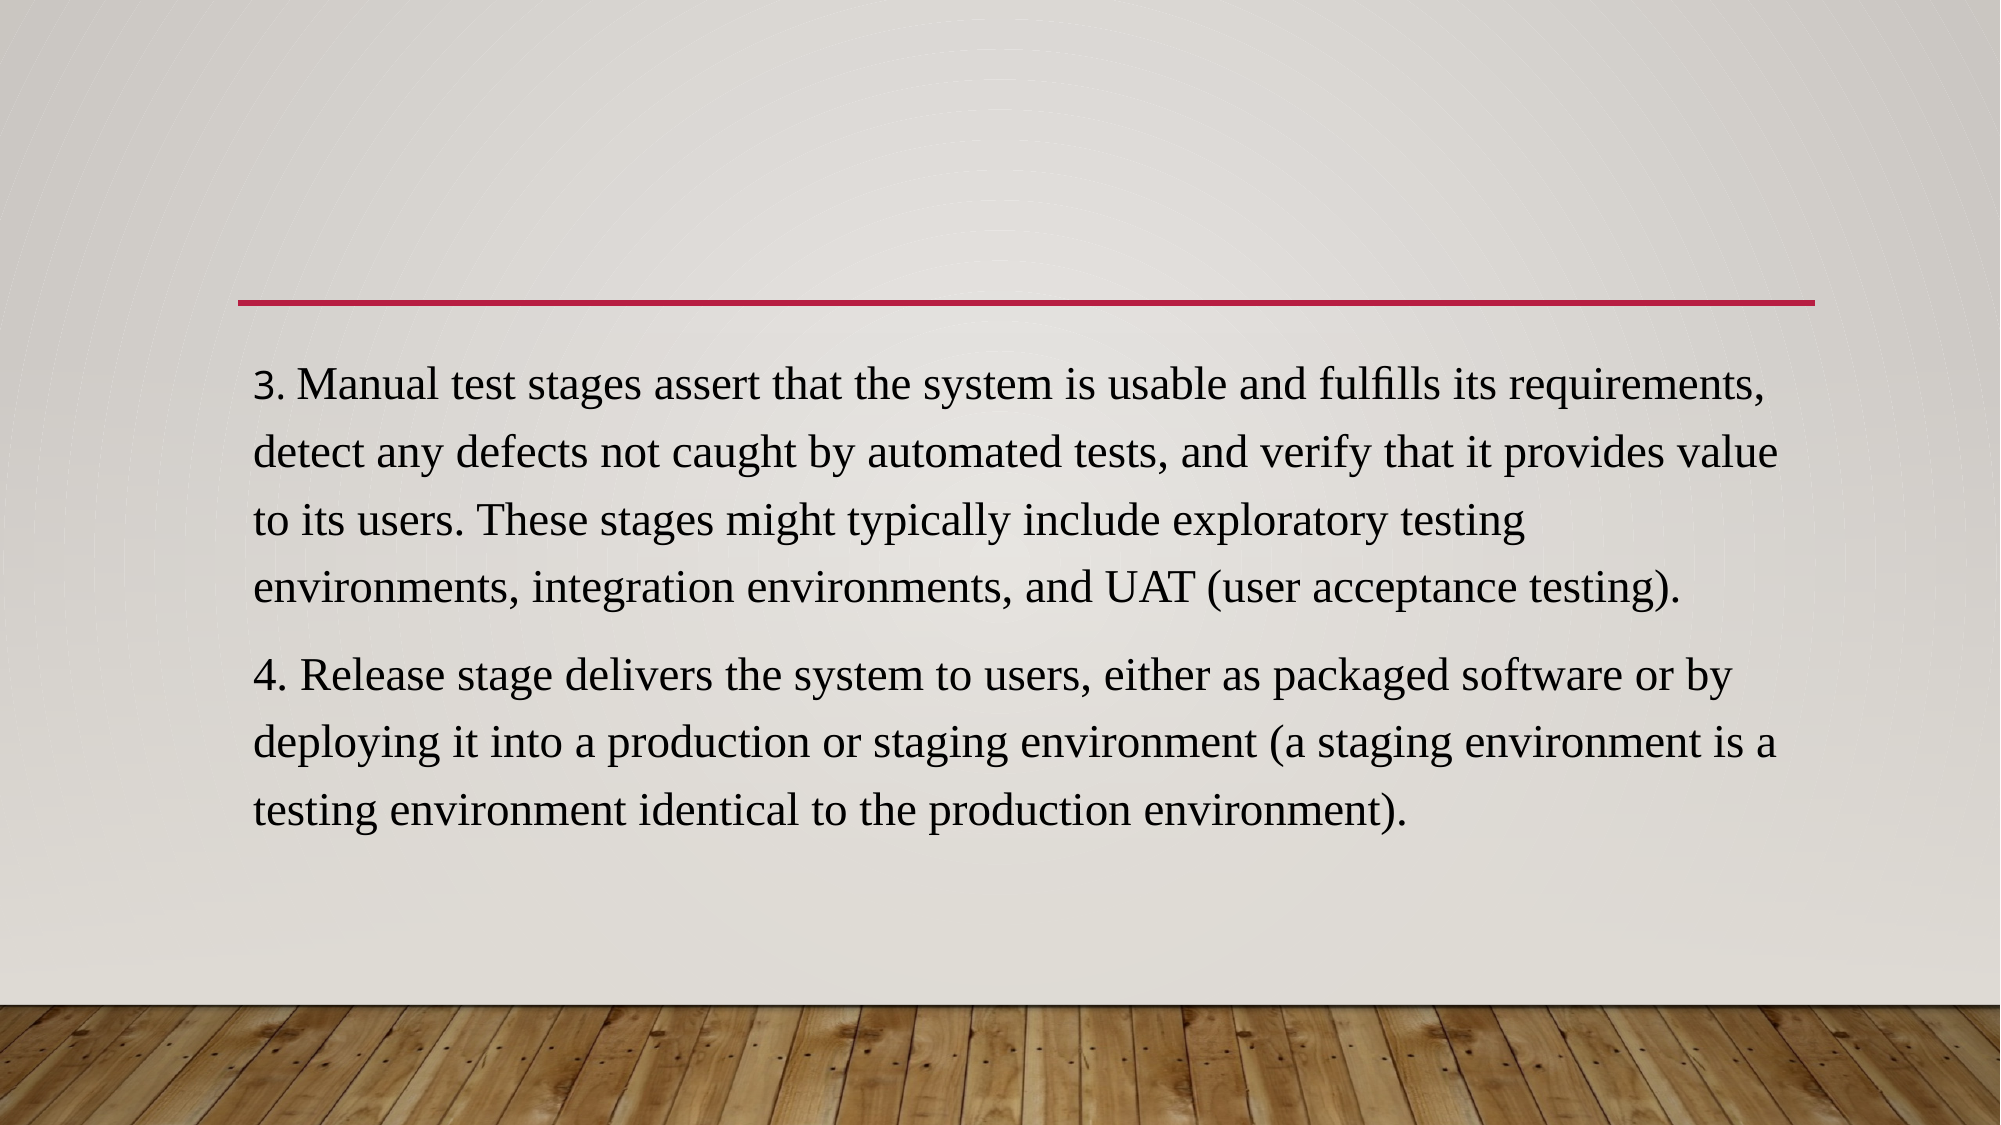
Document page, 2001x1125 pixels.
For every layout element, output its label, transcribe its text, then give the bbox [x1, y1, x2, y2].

picture [0, 1005, 2000, 1125]
list 3. Manual test stages assert that the system is usable and fulﬁlls its requirements, detect any defects not caught by automated tests, and verify that it provides value to its users. These stages might typically include exploratory testing environments, integration environments, and UAT (user acceptance testing). 4. Release stage delivers the system to users, either as packaged software or by deploying it into a production or staging environment (a staging environment is a testing environment identical to the production environment). [238, 334, 1814, 897]
